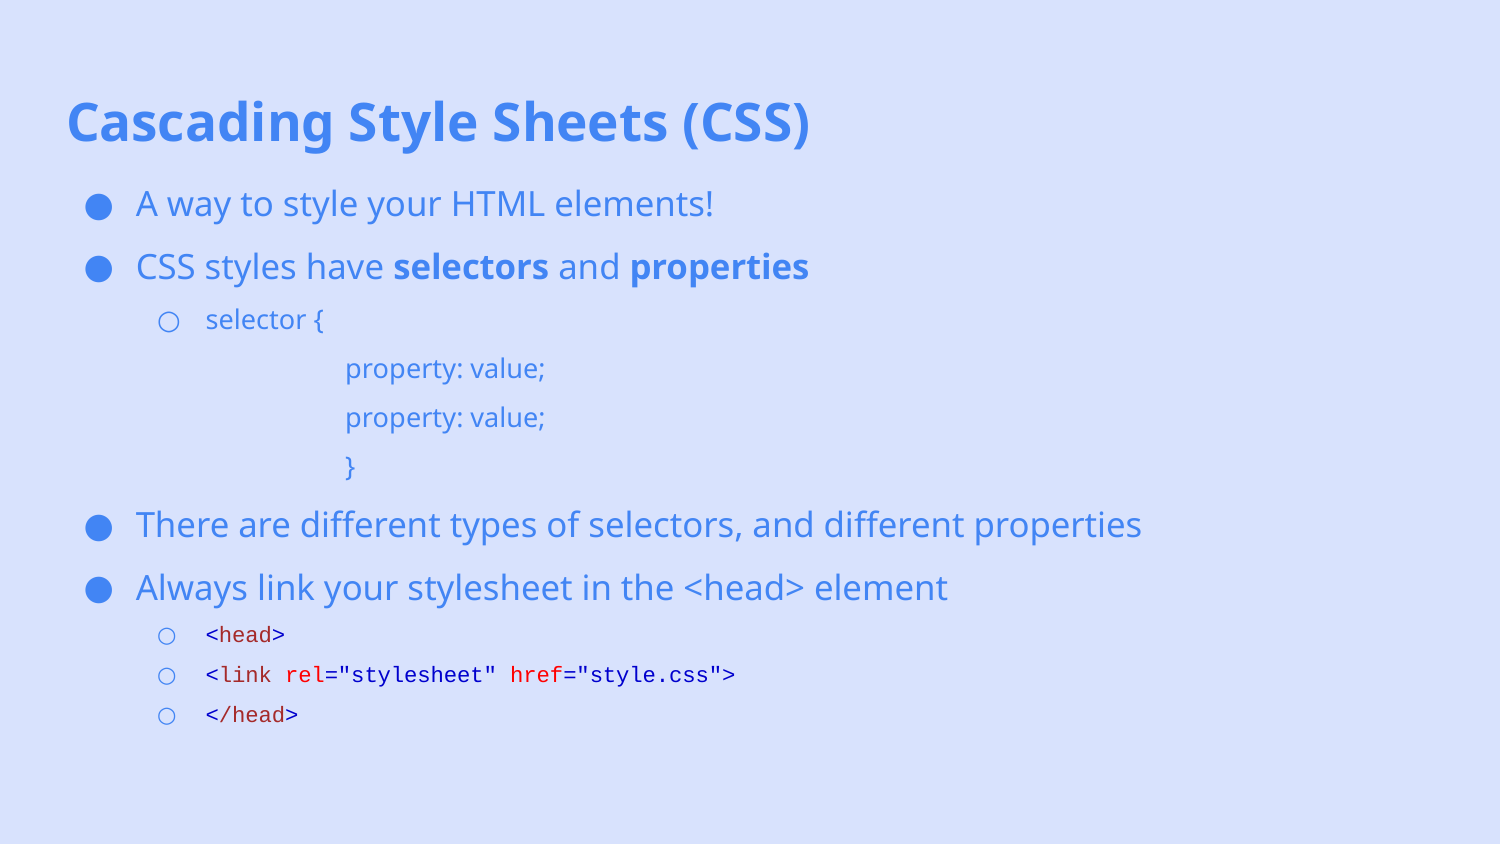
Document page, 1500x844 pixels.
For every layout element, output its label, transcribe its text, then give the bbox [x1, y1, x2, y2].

list A way to style your HTML elements! CSS styles have selectors and properties selector { property: value; property: value; } There are different types of selectors, and different properties Always link your stylesheet in the <head> element <head> <link rel="stylesheet" href="style.css"> </head> [51, 145, 1449, 745]
title Cascading Style Sheets (CSS) [51, 72, 1449, 145]
